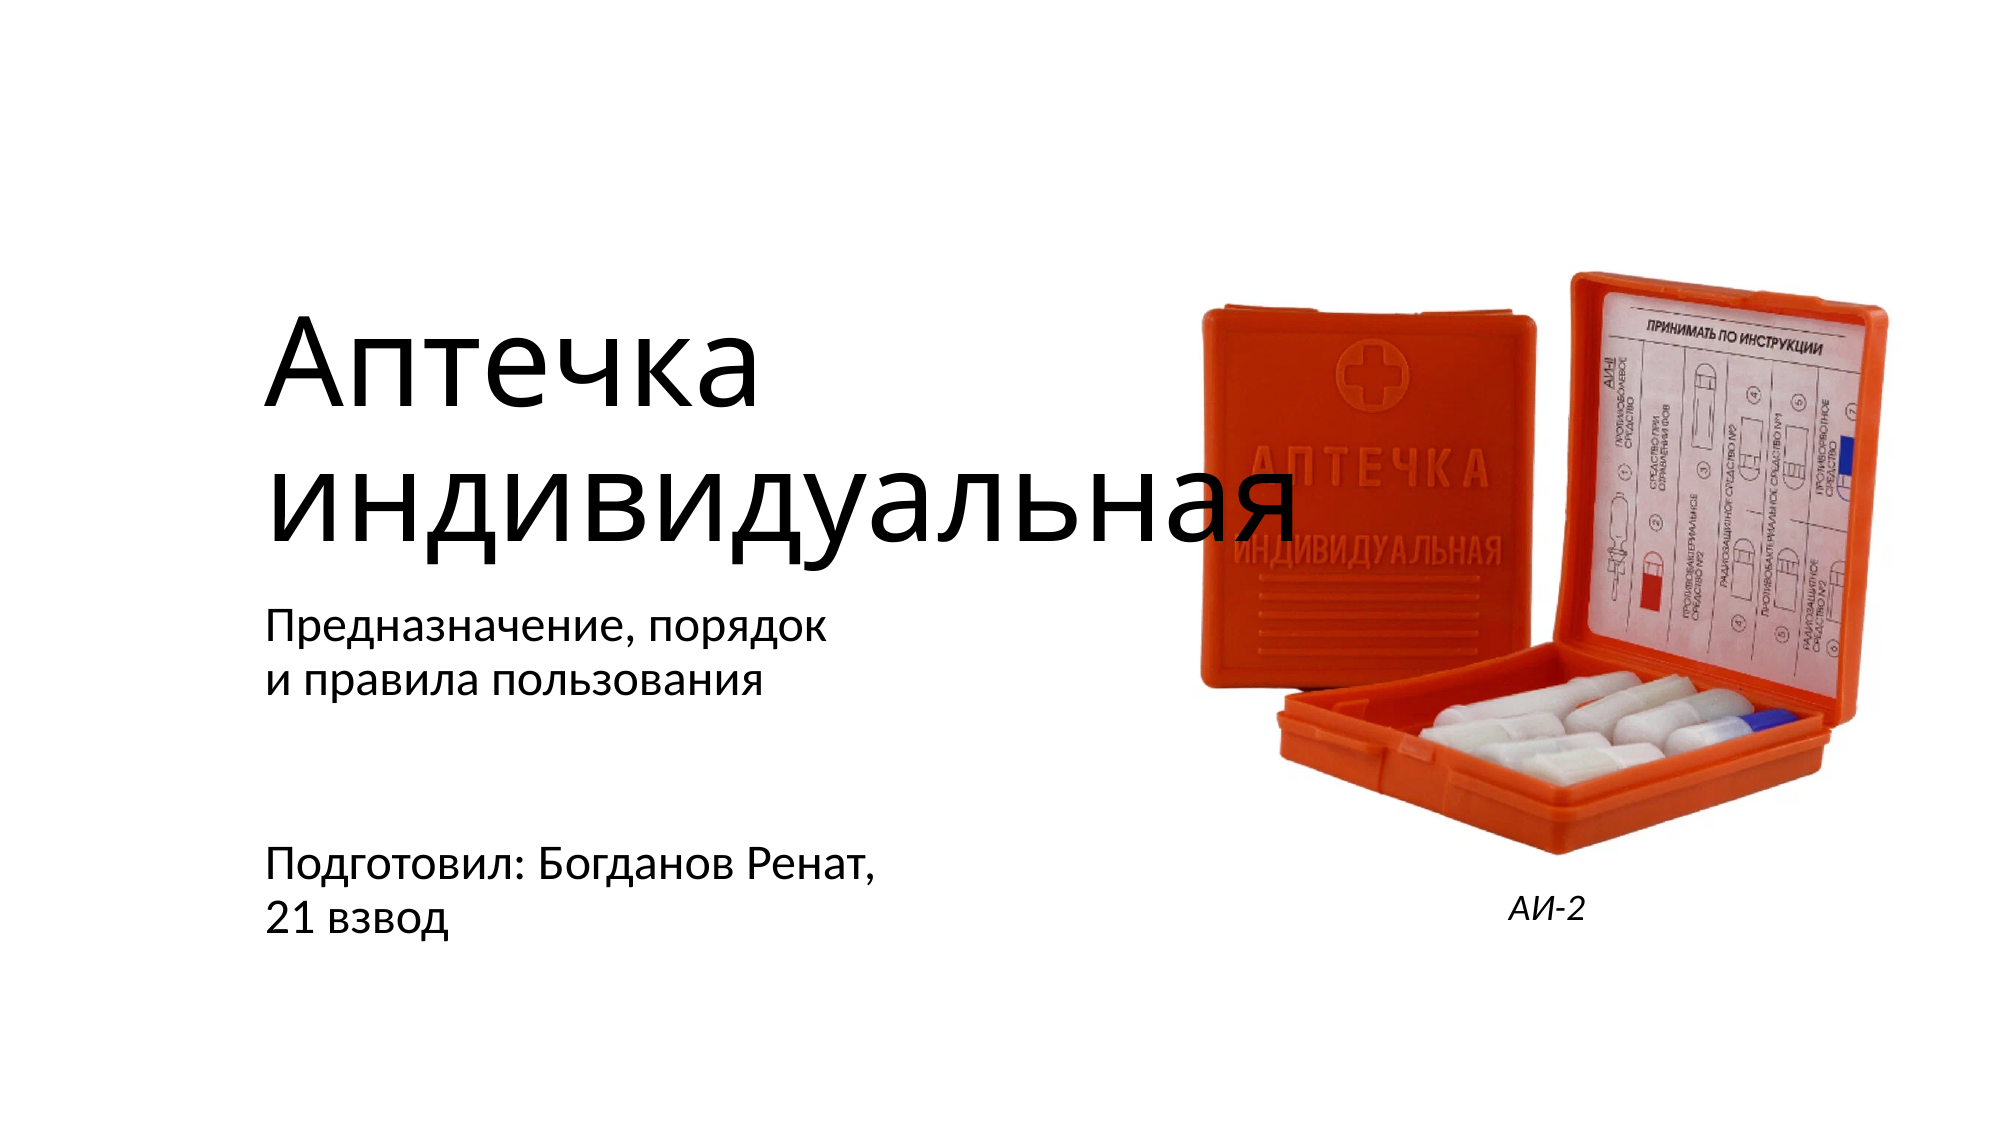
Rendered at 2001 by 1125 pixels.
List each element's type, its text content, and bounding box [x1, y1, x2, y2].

title Аптечка индивидуальная [249, 184, 1548, 576]
text_box АИ-2 [1322, 875, 1772, 936]
subtitle Предназначение, порядок и правила пользования [249, 590, 871, 829]
picture [1192, 258, 1902, 867]
text_box Подготовил: Богданов Ренат, 21 взвод [249, 829, 908, 1101]
